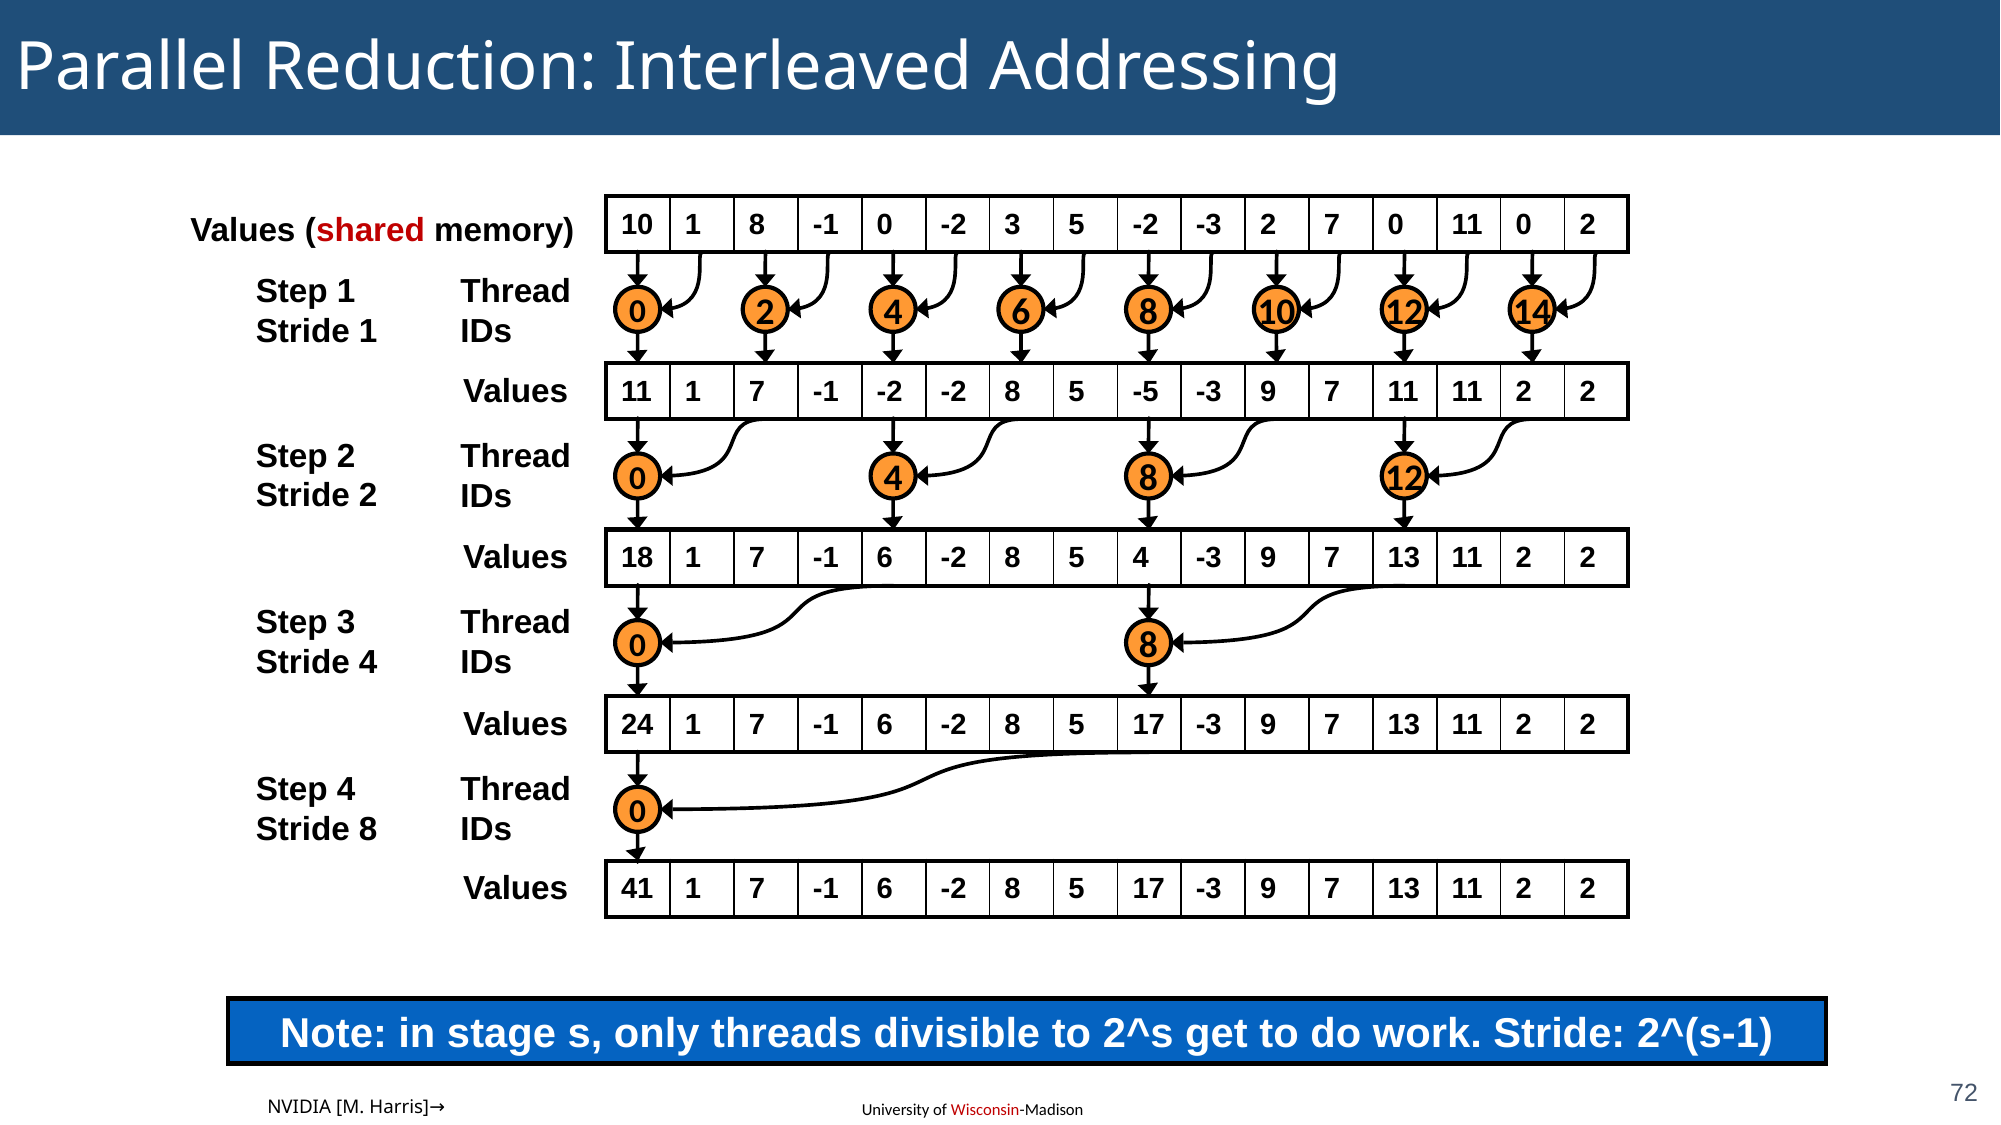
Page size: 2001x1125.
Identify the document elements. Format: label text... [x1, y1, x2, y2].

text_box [1548, 260, 1606, 302]
table_header 10 [608, 198, 669, 250]
table_header 17 [1118, 863, 1180, 915]
table_header 8 [735, 198, 797, 250]
table_header 8 [990, 365, 1053, 417]
text_box 4 [870, 286, 916, 332]
table_header 7 [1310, 365, 1372, 417]
table_header -3 [1182, 198, 1244, 250]
table_header 6 [863, 532, 925, 584]
table_header 41 [608, 863, 669, 915]
text_box 10 [1253, 286, 1299, 332]
text_box 0 [615, 620, 661, 666]
table_header 7 [1318, 532, 1372, 584]
table_header -1 [807, 532, 861, 584]
title Parallel Reduction: Interleaved Addressing [0, 0, 2000, 136]
text_box Thread IDs [438, 263, 594, 355]
text_box 8 [1126, 620, 1172, 666]
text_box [781, 260, 839, 301]
text_box 2 [742, 286, 788, 332]
table_header 9 [1246, 698, 1308, 750]
table_header -3 [1182, 365, 1244, 417]
table_header 17 [1118, 698, 1180, 750]
text_box 6 [998, 286, 1044, 332]
table_header 5 [1054, 698, 1117, 750]
table_header 2 [1565, 532, 1626, 584]
table_header 9 [1246, 532, 1260, 584]
table_header -1 [799, 365, 861, 417]
table_header 11 [1438, 698, 1500, 750]
text_box Step 4 Stride 8 [228, 746, 406, 868]
table_header 13 [1374, 863, 1436, 915]
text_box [1164, 260, 1222, 301]
table_header 11 [1438, 198, 1500, 250]
text_box Step 2 Stride 2 [228, 412, 406, 535]
table_header 2 [1246, 198, 1308, 250]
table_header 11 [1438, 863, 1500, 915]
text_box Note: in stage s, only threads divisible to 2^s get to do work. Stride: 2^(s-1) [228, 998, 1827, 1064]
table_header 7 [735, 698, 797, 750]
table_header -2 [935, 863, 989, 915]
table_header 7 [1310, 198, 1372, 250]
table_header 11 [608, 365, 669, 417]
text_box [653, 260, 711, 301]
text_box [1292, 260, 1350, 302]
table_header -2 [927, 198, 989, 250]
text_box Step 3 Stride 4 [228, 579, 406, 702]
table_header 8 [990, 863, 1053, 915]
text_box Values [448, 527, 584, 583]
table_header 1 [671, 863, 733, 915]
table_header -2 [935, 698, 989, 750]
table_header -2 [927, 365, 989, 417]
text_box Values [448, 694, 584, 750]
table_header 11 [1374, 365, 1436, 417]
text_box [877, 537, 935, 1025]
table_header 2 [1565, 198, 1626, 250]
table_header 0 [1501, 198, 1564, 250]
table_header 2 [1501, 365, 1564, 417]
text_box NVIDIA [M. Harris]→ [252, 1087, 460, 1125]
text_box 14 [1509, 286, 1555, 332]
table_header -3 [1182, 532, 1244, 584]
text_box 0 [615, 786, 661, 832]
table_header 1 [671, 532, 733, 584]
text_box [909, 260, 967, 301]
text_box 4 [870, 453, 916, 499]
table_header 8 [990, 532, 1053, 584]
table_header 8 [990, 698, 1053, 750]
table_header 24 [608, 698, 669, 750]
table_header 2 [1501, 863, 1564, 915]
table_header 7 [735, 863, 797, 915]
table_header -2 [863, 365, 925, 417]
text_box Values [448, 859, 584, 914]
table_header -5 [1118, 365, 1180, 417]
table_header 9 [1246, 863, 1308, 915]
text_box 8 [1126, 286, 1172, 332]
table_header 3 [990, 198, 1053, 250]
table_header -3 [1182, 863, 1244, 915]
text_box 0 [615, 286, 661, 332]
table_header 5 [1054, 198, 1117, 250]
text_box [1196, 395, 1254, 500]
text_box 8 [1126, 453, 1172, 499]
table_header 2 [1501, 698, 1564, 750]
table_header 11 [1438, 532, 1500, 584]
text_box Thread IDs [438, 594, 594, 686]
text_box 0 [615, 453, 661, 499]
table_header 0 [863, 198, 925, 250]
table_header 7 [1310, 863, 1372, 915]
table_header 6 [863, 863, 877, 915]
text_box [685, 395, 743, 500]
table_header 4 [1118, 532, 1180, 584]
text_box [1260, 498, 1318, 731]
table_header 2 [1501, 532, 1564, 584]
table_header 13 [1374, 532, 1436, 584]
table_header 2 [1565, 863, 1626, 915]
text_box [749, 498, 807, 730]
table_header 5 [1054, 863, 1117, 915]
table_header 9 [1246, 365, 1308, 417]
table_header 5 [1054, 365, 1117, 417]
table_header 1 [671, 365, 733, 417]
table_header 1 [671, 198, 733, 250]
table_header -1 [799, 698, 861, 750]
text_box Values [448, 361, 584, 416]
table_header 2 [1565, 698, 1626, 750]
table_header 11 [1438, 365, 1500, 417]
table_header -1 [799, 198, 861, 250]
table_header 7 [735, 532, 749, 584]
text_box 12 [1381, 453, 1427, 499]
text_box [1452, 395, 1510, 500]
table_header 18 [608, 532, 669, 584]
table_header 13 [1374, 698, 1436, 750]
text_box Step 1 Stride 1 [228, 248, 406, 370]
table_header 5 [1054, 532, 1117, 584]
table_header 6 [863, 698, 877, 750]
table_header 2 [1565, 365, 1626, 417]
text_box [1420, 260, 1478, 302]
slide_number 72 [1879, 1069, 1994, 1114]
table_header 7 [735, 365, 797, 417]
text_box Values (shared memory) [166, 201, 599, 256]
table_header 1 [671, 698, 733, 750]
text_box Thread IDs [438, 427, 594, 520]
table_header -1 [799, 863, 861, 915]
table_header 0 [1374, 198, 1436, 250]
table_header -3 [1182, 698, 1244, 750]
table_header 7 [1310, 698, 1372, 750]
text_box Thread IDs [438, 761, 594, 853]
text_box 12 [1381, 286, 1427, 332]
table_header -2 [1118, 198, 1180, 250]
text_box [941, 395, 999, 500]
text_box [1037, 260, 1095, 301]
table_header -2 [927, 532, 989, 584]
